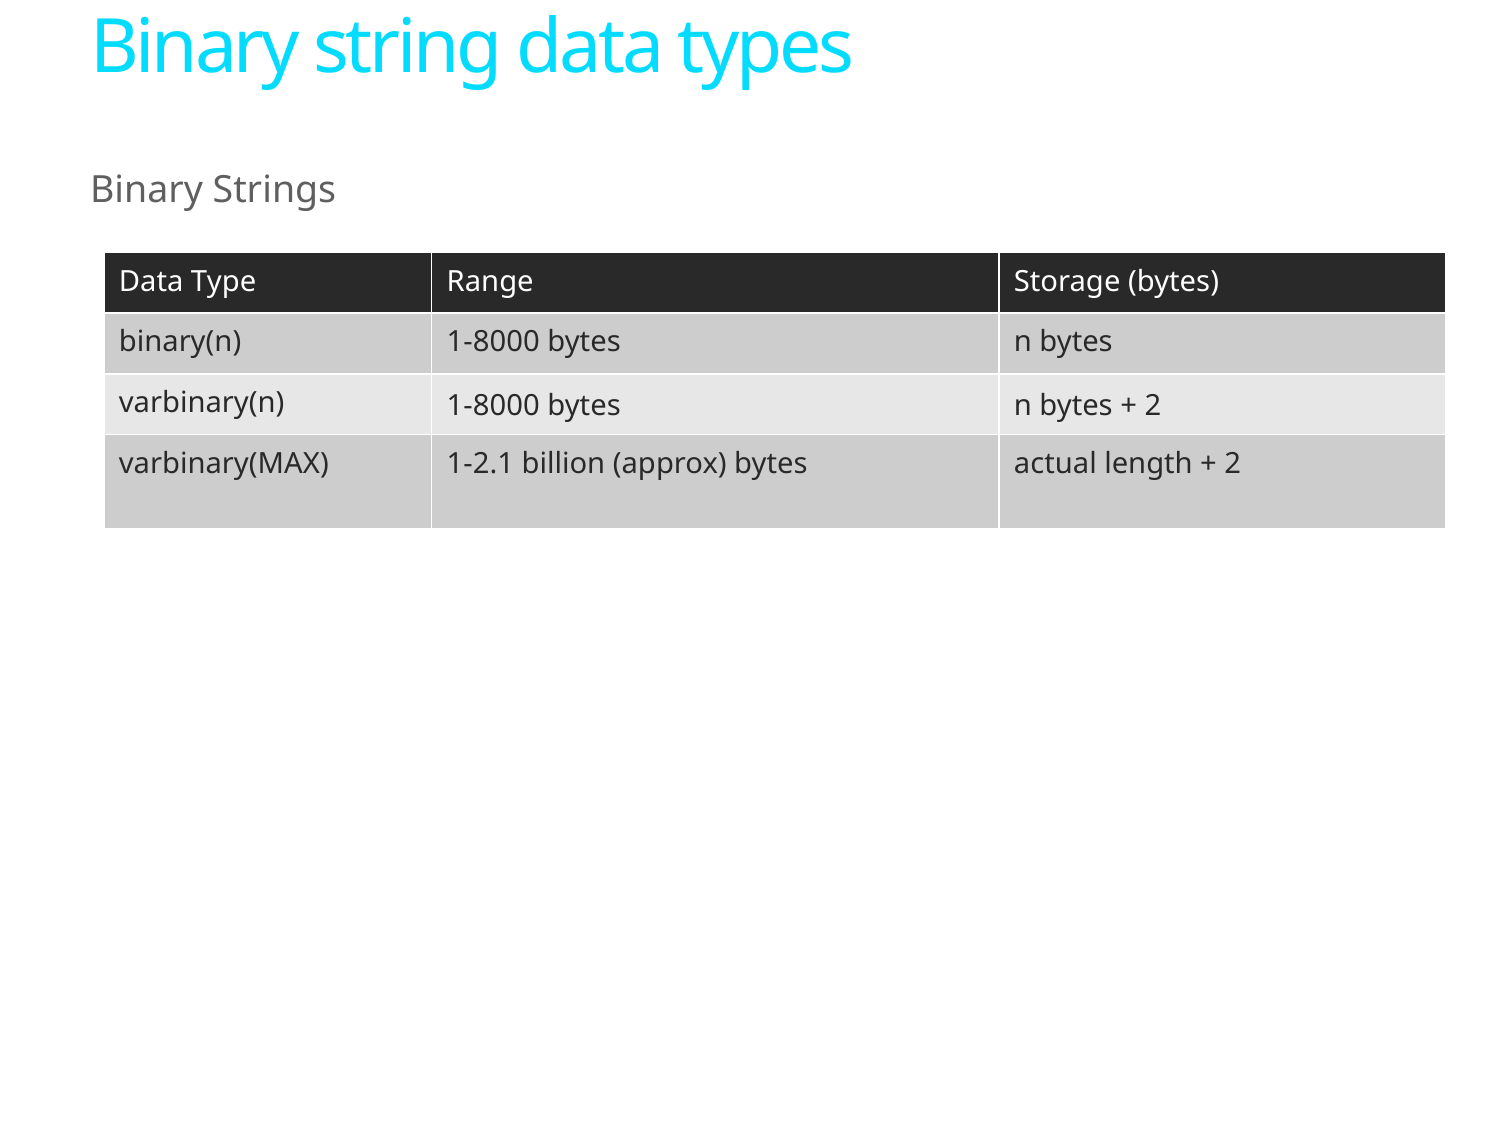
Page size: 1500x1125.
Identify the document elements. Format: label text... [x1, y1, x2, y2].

table_header Range [432, 253, 998, 312]
table_cell n bytes + 2 [1000, 375, 1445, 434]
table_cell actual length + 2 [1000, 435, 1445, 528]
table_cell varbinary(MAX) [105, 435, 431, 528]
table_cell n bytes [1000, 314, 1445, 373]
title Binary string data types [75, 0, 1351, 122]
table_header Storage (bytes) [1000, 253, 1445, 312]
table_cell varbinary(n) [105, 375, 431, 434]
list Binary Strings [75, 162, 1347, 883]
table_cell 1-8000 bytes [432, 375, 998, 434]
table_cell binary(n) [105, 314, 431, 373]
table_cell 1-2.1 billion (approx) bytes [432, 435, 998, 528]
table_cell 1-8000 bytes [432, 314, 998, 373]
table_header Data Type [105, 253, 431, 312]
